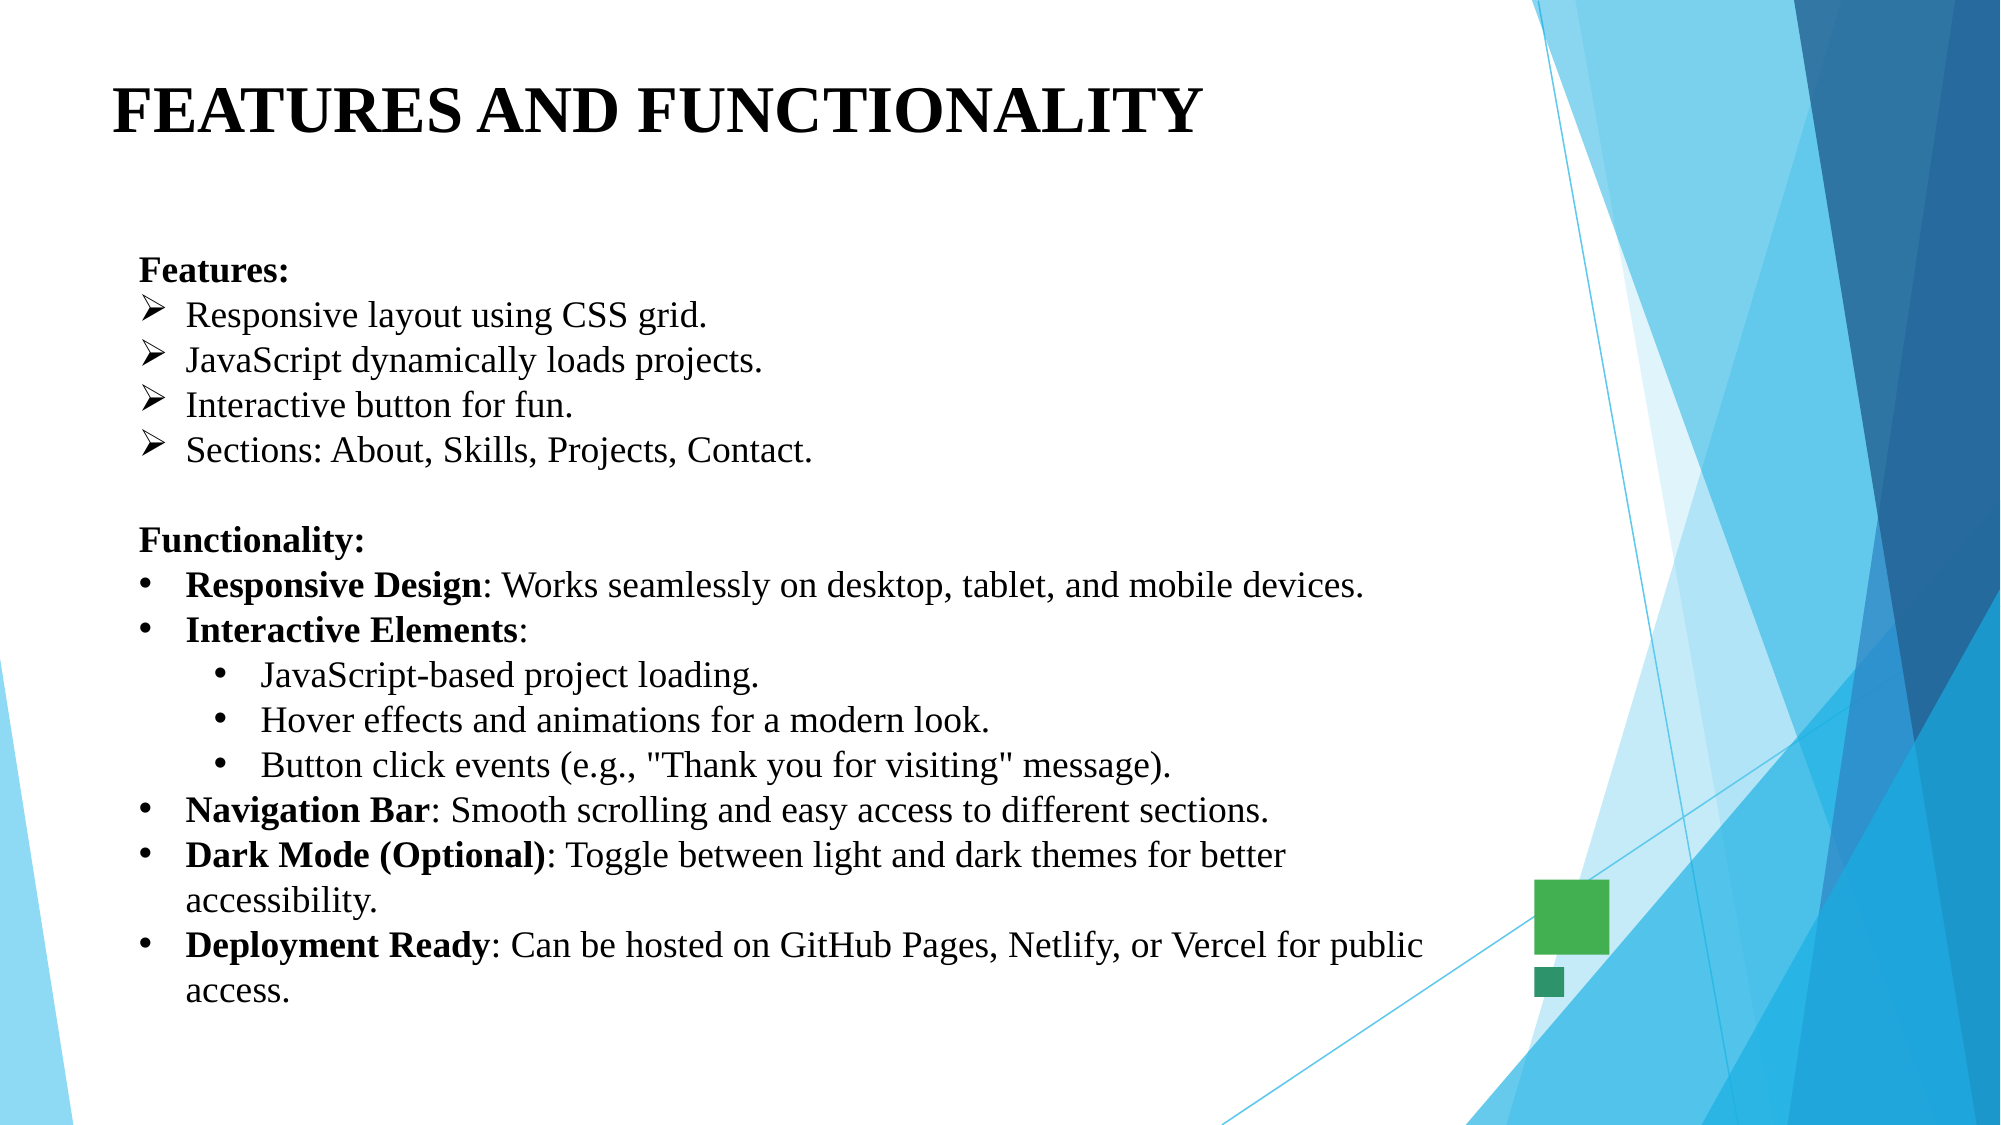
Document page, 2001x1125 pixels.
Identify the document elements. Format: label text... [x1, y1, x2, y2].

text_box Features: Responsive layout using CSS grid. JavaScript dynamically loads projects. Interactive button for fun. Sections: About, Skills, Projects, Contact. Functionality: Responsive Design: Works seamlessly on desktop, tablet, and mobile devices. Interactive Elements: JavaScript-based project loading. Hover effects and animations for a modern look. Button click events (e.g., "Thank you for visiting" message). Navigation Bar: Smooth scrolling and easy access to different sections. Dark Mode (Optional): Toggle between light and dark themes for better accessibility. Deployment Ready: Can be hosted on GitHub Pages, Netlify, or Vercel for public access. [123, 237, 1463, 1063]
text_box [1534, 967, 1565, 997]
title FEATURES AND FUNCTIONALITY [112, 65, 1288, 129]
text_box [1534, 879, 1610, 955]
